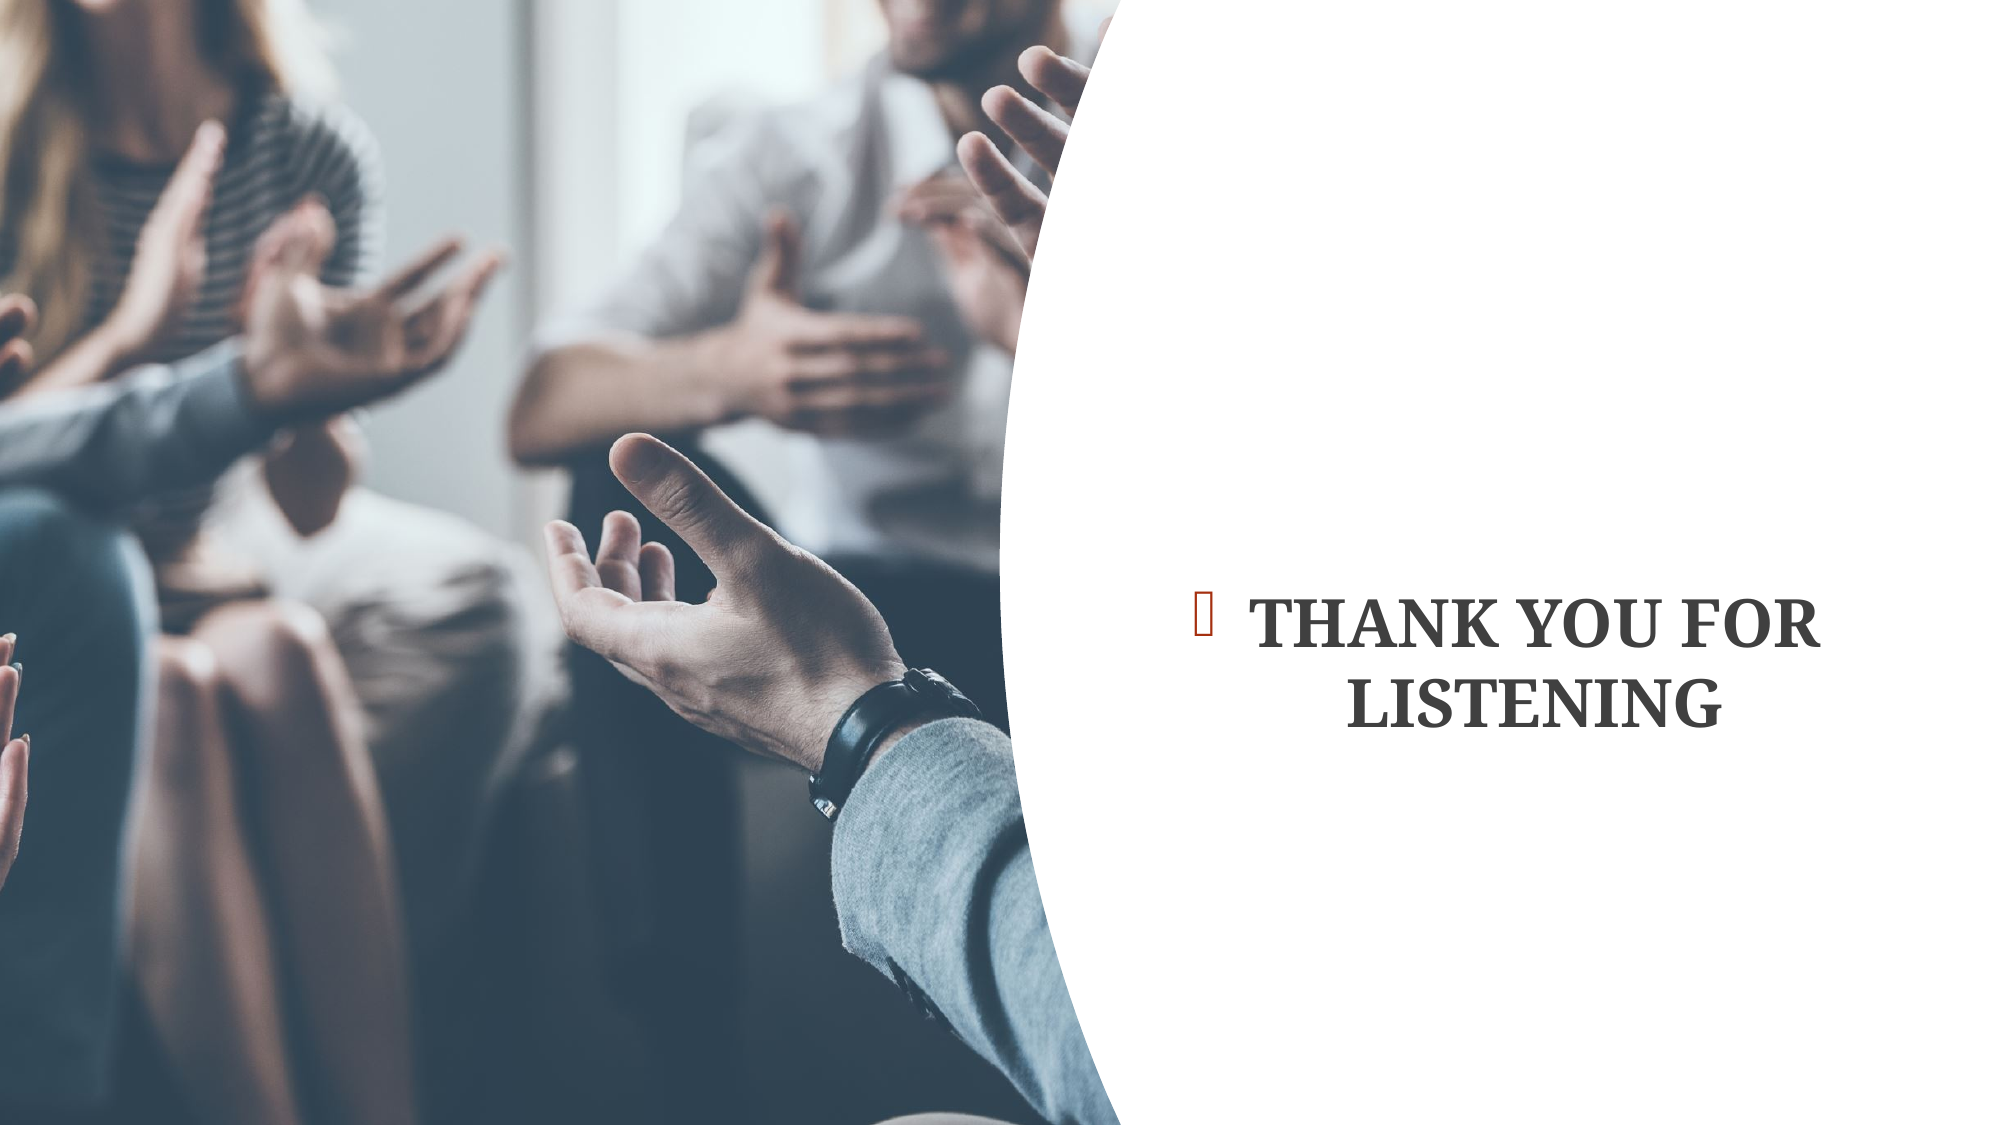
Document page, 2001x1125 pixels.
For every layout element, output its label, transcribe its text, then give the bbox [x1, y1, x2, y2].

picture [0, 0, 1122, 1125]
list THANK YOU FOR LISTENING [1130, 431, 1884, 979]
